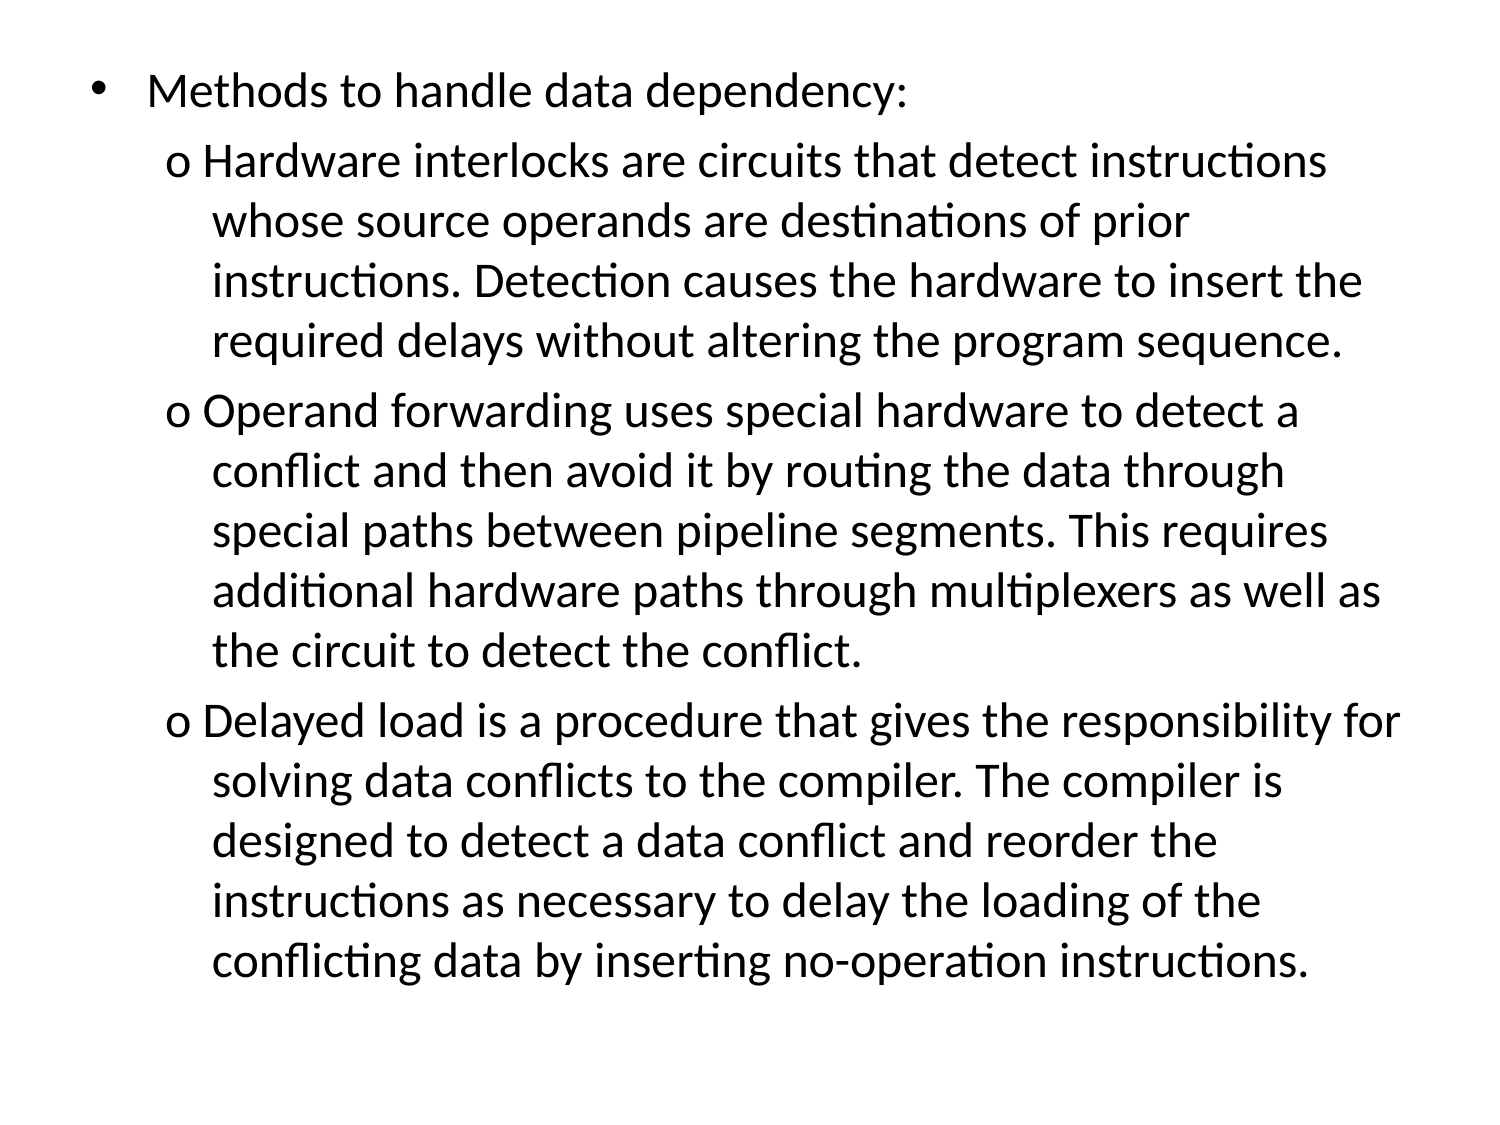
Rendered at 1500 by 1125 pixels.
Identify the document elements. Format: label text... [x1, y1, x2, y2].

list Methods to handle data dependency: o Hardware interlocks are circuits that detect instructions whose source operands are destinations of prior instructions. Detection causes the hardware to insert the required delays without altering the program sequence. o Operand forwarding uses special hardware to detect a conflict and then avoid it by routing the data through special paths between pipeline segments. This requires additional hardware paths through multiplexers as well as the circuit to detect the conflict. o Delayed load is a procedure that gives the responsibility for solving data conflicts to the compiler. The compiler is designed to detect a data conflict and reorder the instructions as necessary to delay the loading of the conflicting data by inserting no-operation instructions. [75, 50, 1425, 1005]
